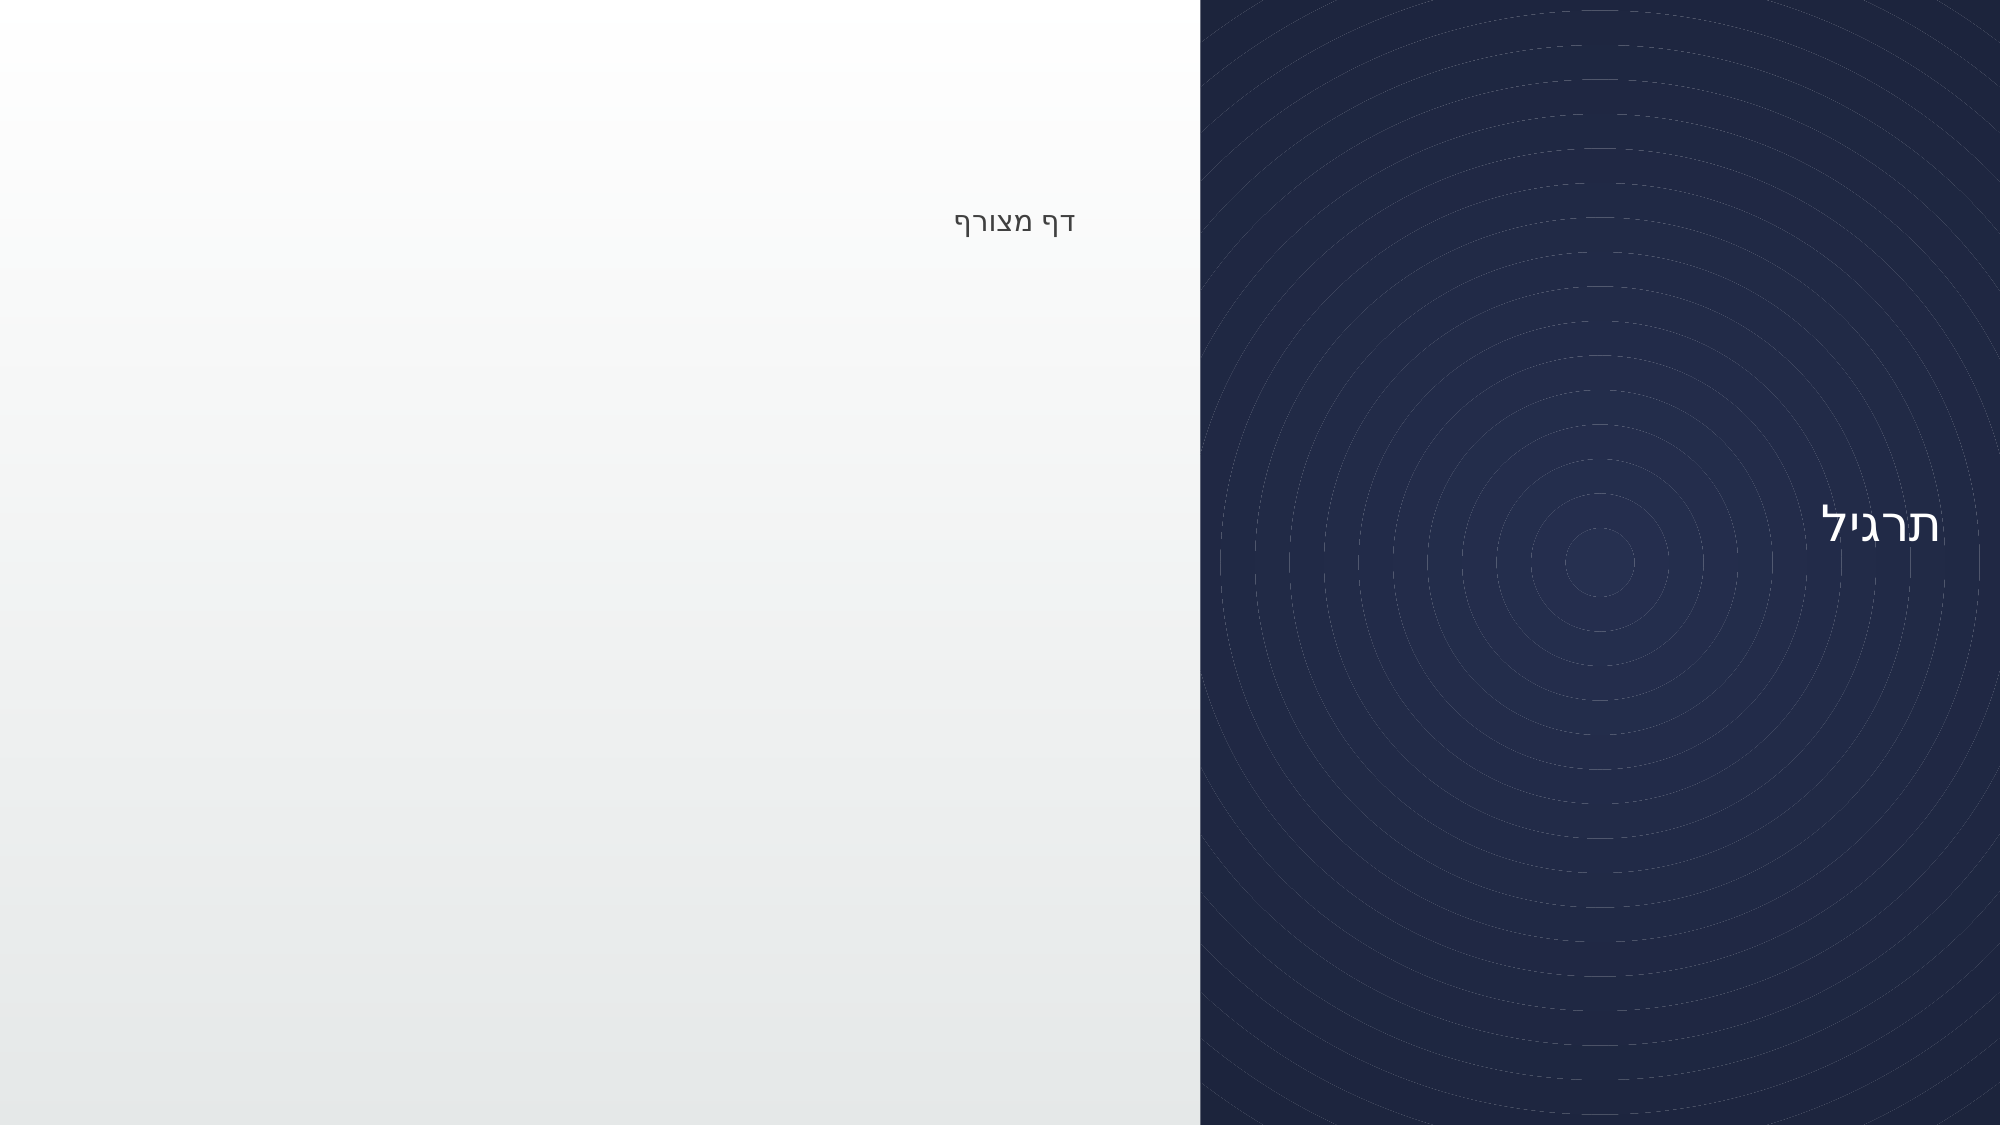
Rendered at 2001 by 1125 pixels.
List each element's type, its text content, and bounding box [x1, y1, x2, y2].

text_box דף מצורף [90, 125, 1091, 245]
title תרגיל [1212, 7, 1957, 1106]
